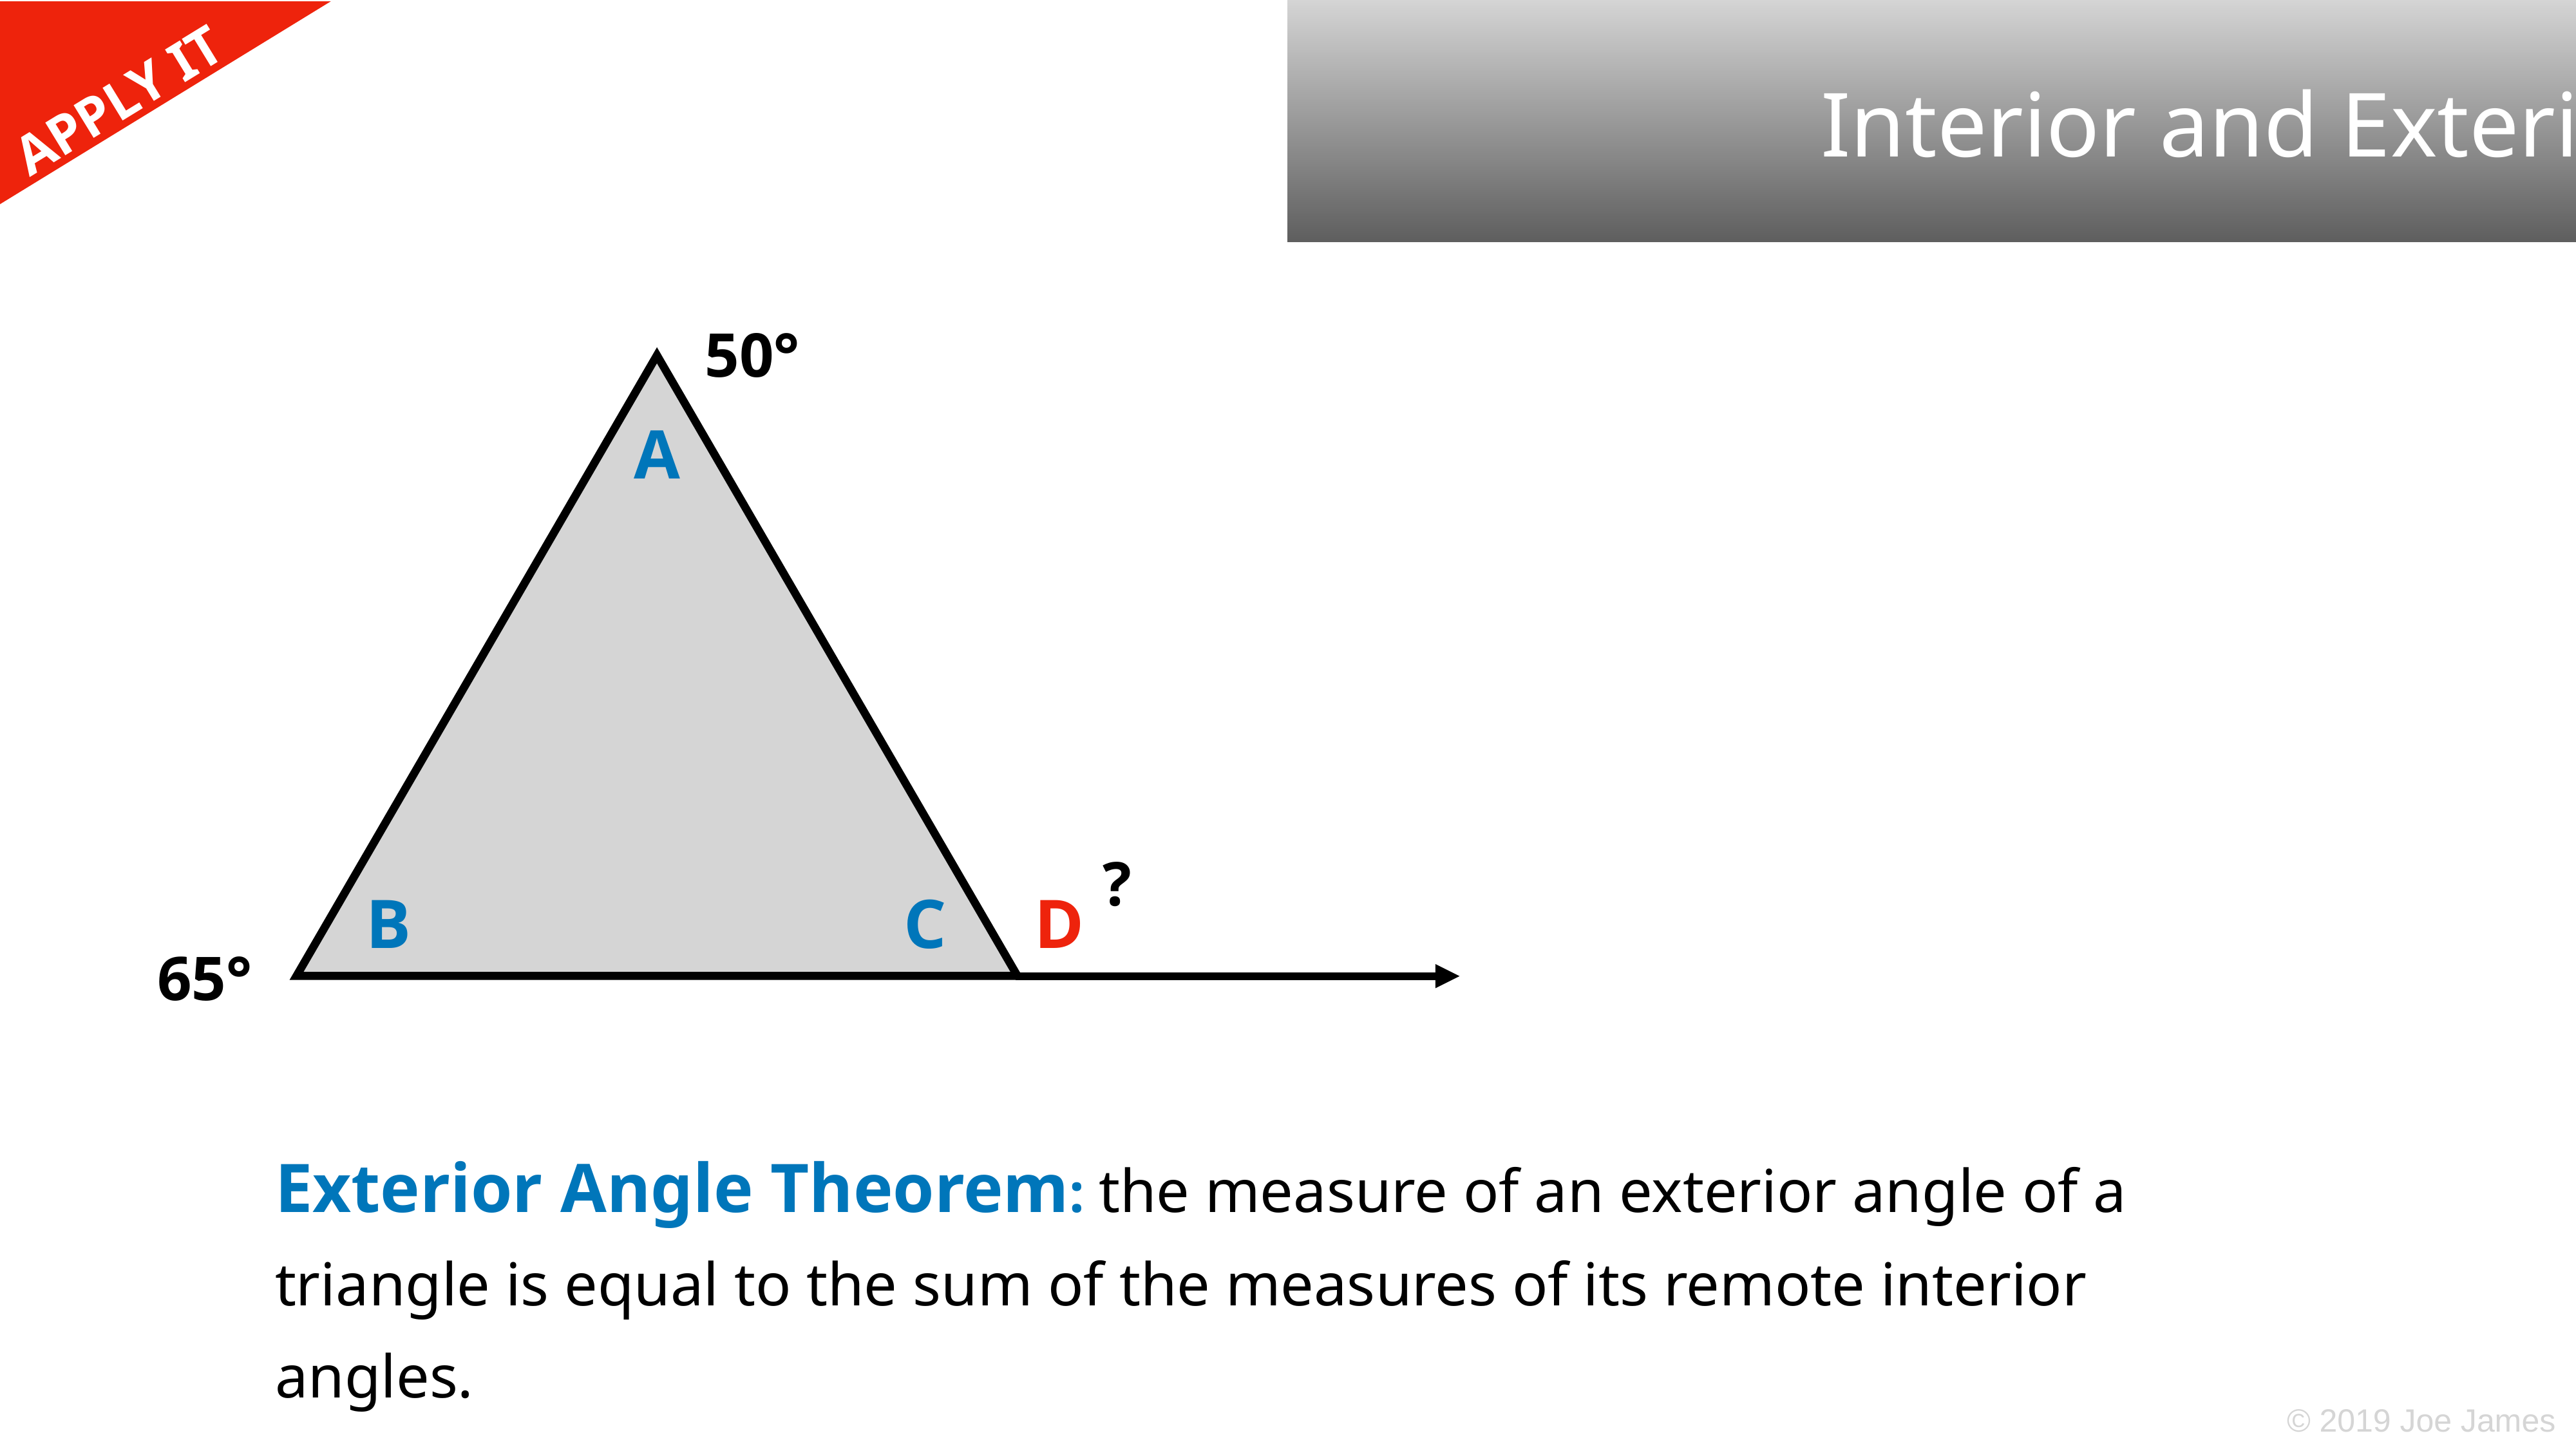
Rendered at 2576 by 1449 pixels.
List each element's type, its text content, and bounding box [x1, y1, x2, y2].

text_box A [628, 406, 686, 498]
text_box 50° [699, 311, 806, 395]
text_box Exterior Angle Theorem: the measure of an exterior angle of a triangle is equal to the sum of the measures of its remote interior angles. D = A + B [269, 1115, 2206, 1449]
text_box B [361, 875, 417, 967]
text_box C [898, 875, 952, 967]
text_box ? [1097, 839, 1137, 923]
text_box 65° [151, 934, 258, 1018]
text_box [1016, 972, 1460, 980]
text_box D [1029, 875, 1090, 967]
text_box [296, 355, 1018, 976]
list Interior and Exterior Angles [1287, 0, 2576, 243]
